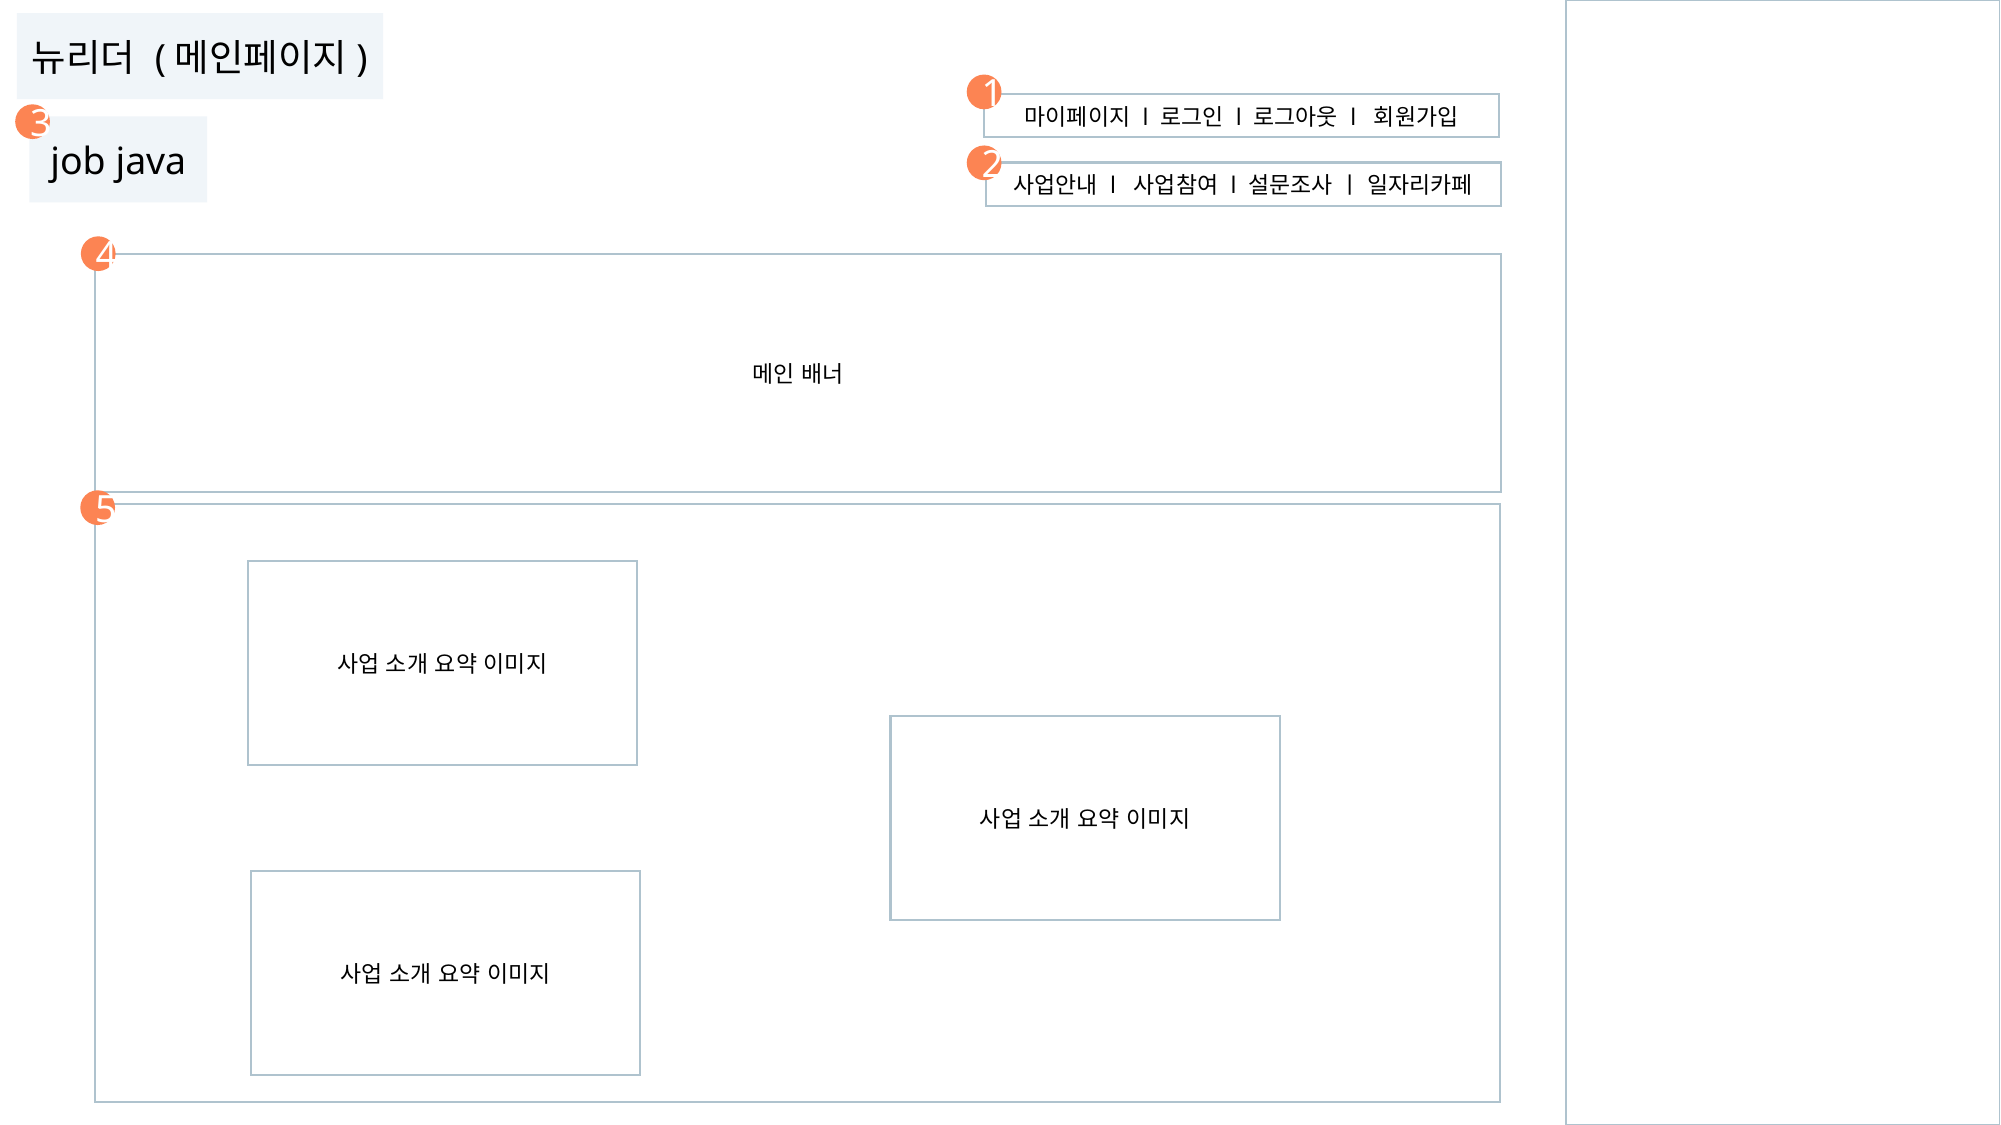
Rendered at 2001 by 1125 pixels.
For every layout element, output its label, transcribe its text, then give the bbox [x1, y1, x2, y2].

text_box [966, 74, 1500, 138]
text_box 4 [79, 235, 117, 273]
text_box 사업 소개 요약 이미지 [247, 560, 638, 766]
text_box 5 [79, 489, 117, 527]
text_box 뉴리더 (메인페이지) [16, 13, 384, 100]
text_box 사업 소개 요약 이미지 [250, 870, 641, 1076]
text_box 메인 배너 [94, 253, 1502, 493]
text_box [1565, 0, 2000, 1125]
text_box 3 [14, 103, 52, 141]
text_box [94, 503, 1501, 1103]
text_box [966, 145, 1501, 206]
text_box 사업 소개 요약 이미지 [889, 715, 1281, 921]
text_box job java [29, 116, 208, 203]
